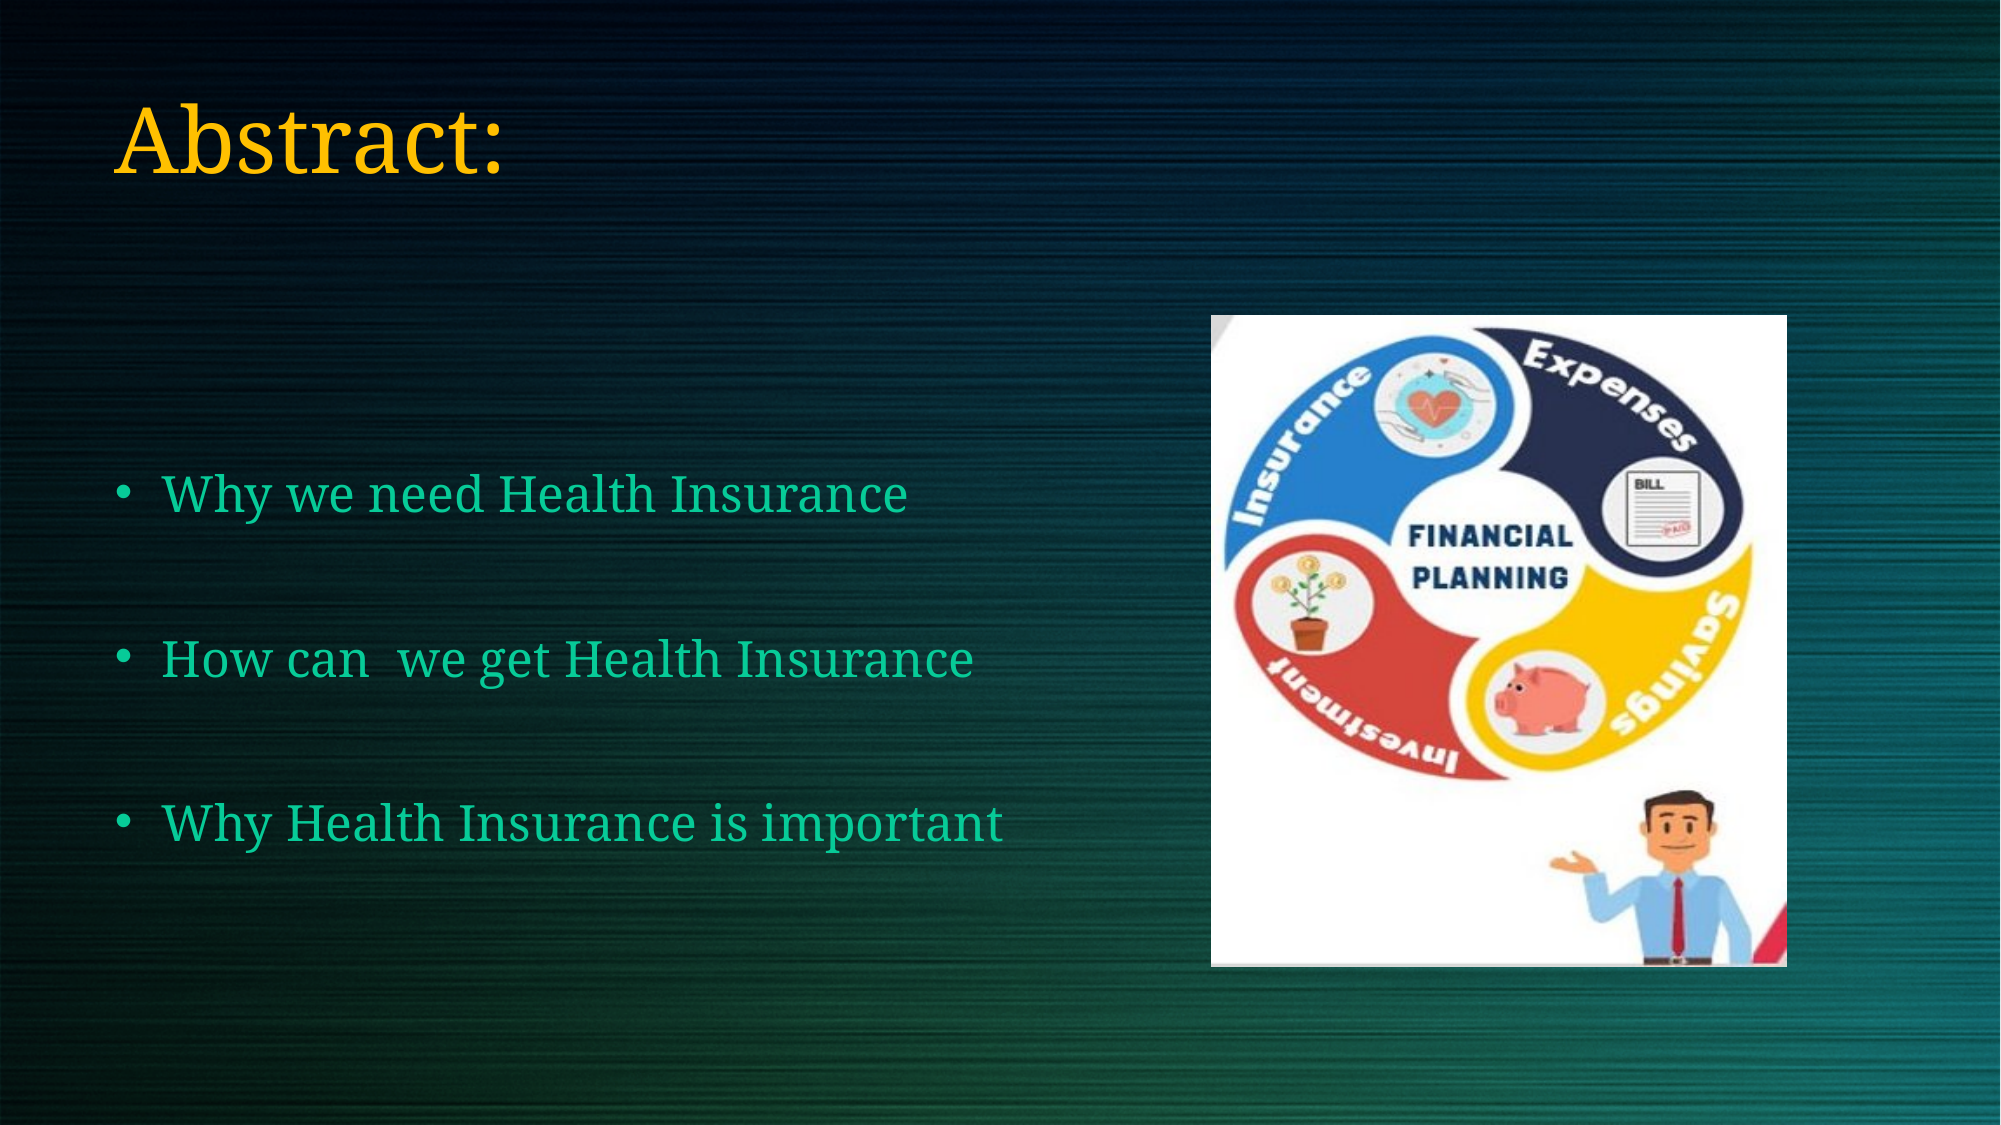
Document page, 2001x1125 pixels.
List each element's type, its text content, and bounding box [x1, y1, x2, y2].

subtitle Why we need Health Insurance How can we get Health Insurance Why Health Insurance is important [99, 284, 1570, 995]
title Abstract: [99, 34, 1450, 202]
picture [0, 0, 2001, 1125]
